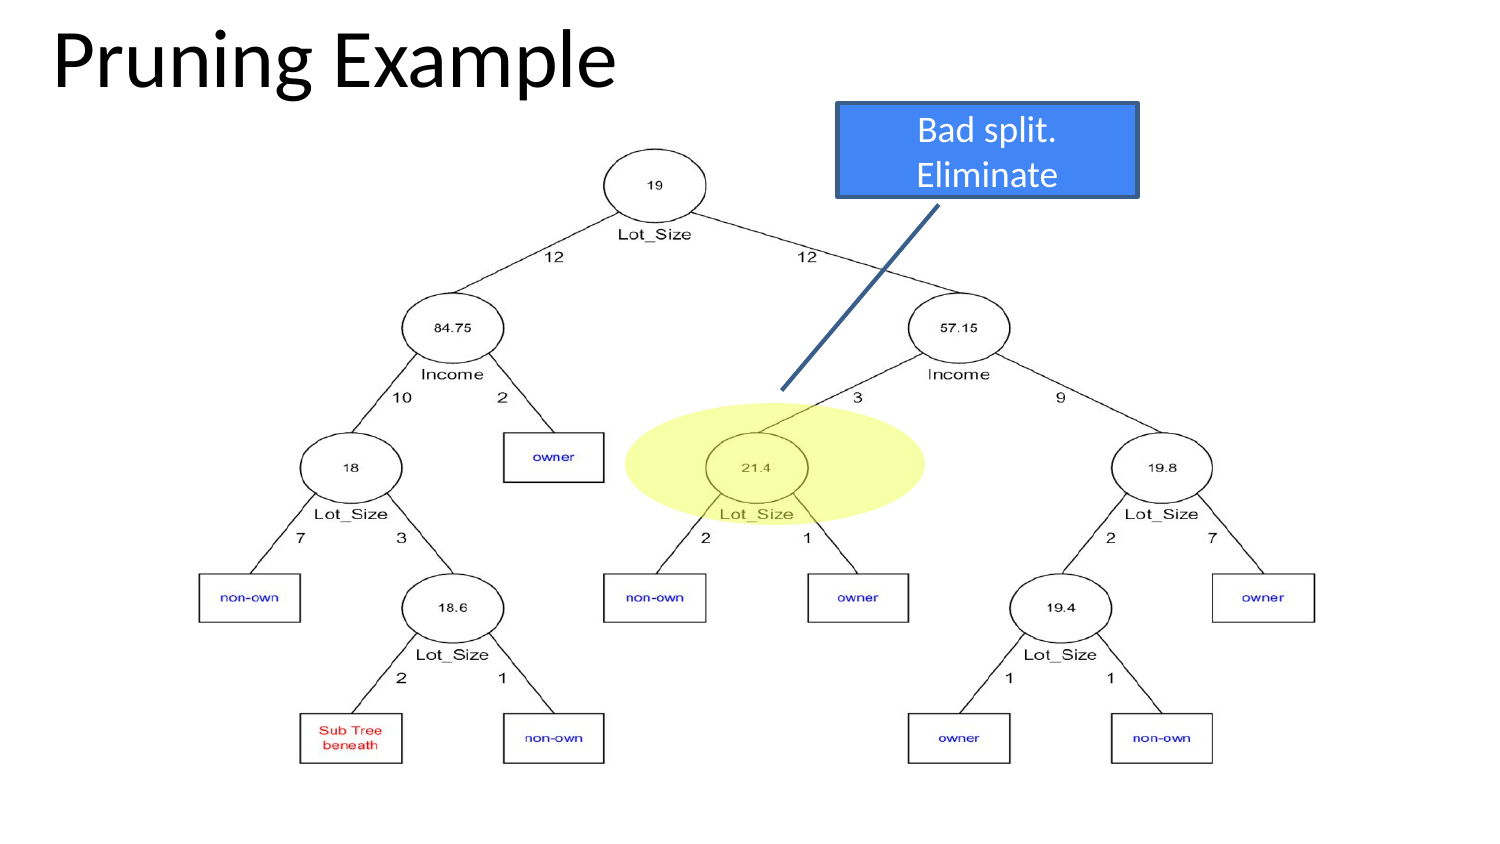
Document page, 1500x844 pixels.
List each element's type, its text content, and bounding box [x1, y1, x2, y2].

text_box Pruning Example [37, 0, 642, 112]
text_box Bad split. Eliminate [837, 103, 1138, 127]
picture [168, 128, 1332, 788]
